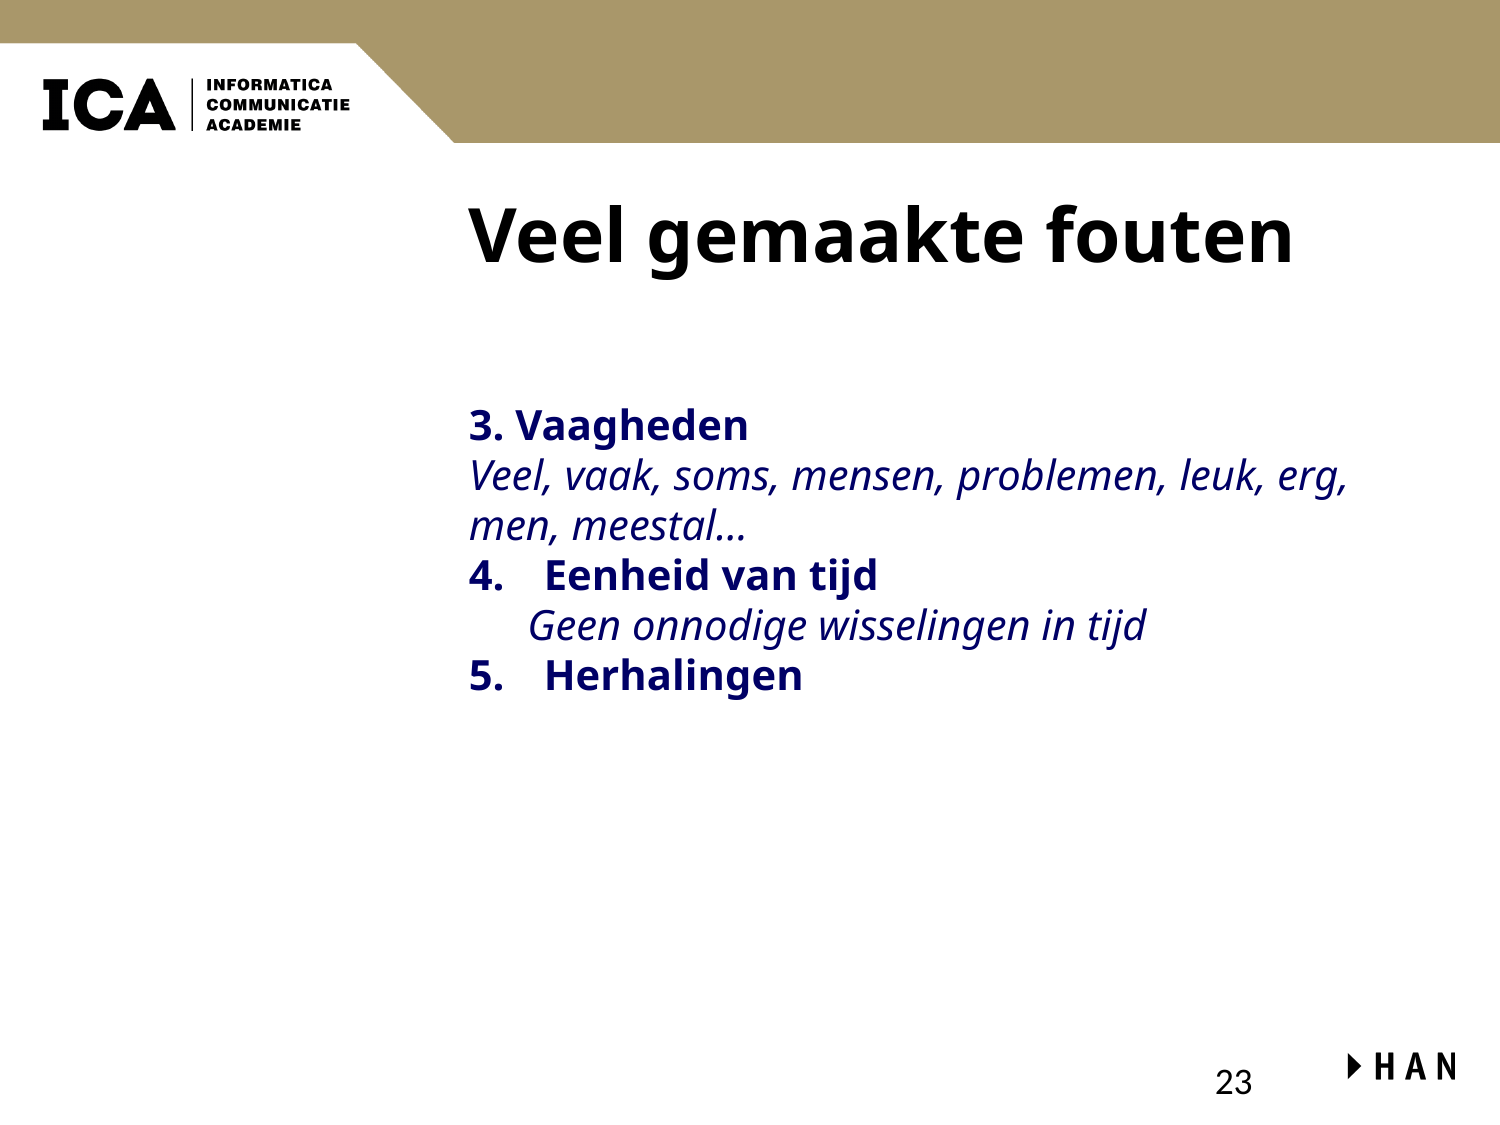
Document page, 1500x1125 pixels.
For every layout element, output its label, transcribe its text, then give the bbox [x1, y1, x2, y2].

slide_number 23 [1200, 1050, 1500, 1096]
title Veel gemaakte fouten [453, 179, 1455, 287]
list 3. Vaagheden Veel, vaak, soms, mensen, problemen, leuk, erg, men, meestal… 4. Eenheid van tijd Geen onnodige wisselingen in tijd 5. Herhalingen [453, 391, 1455, 1040]
